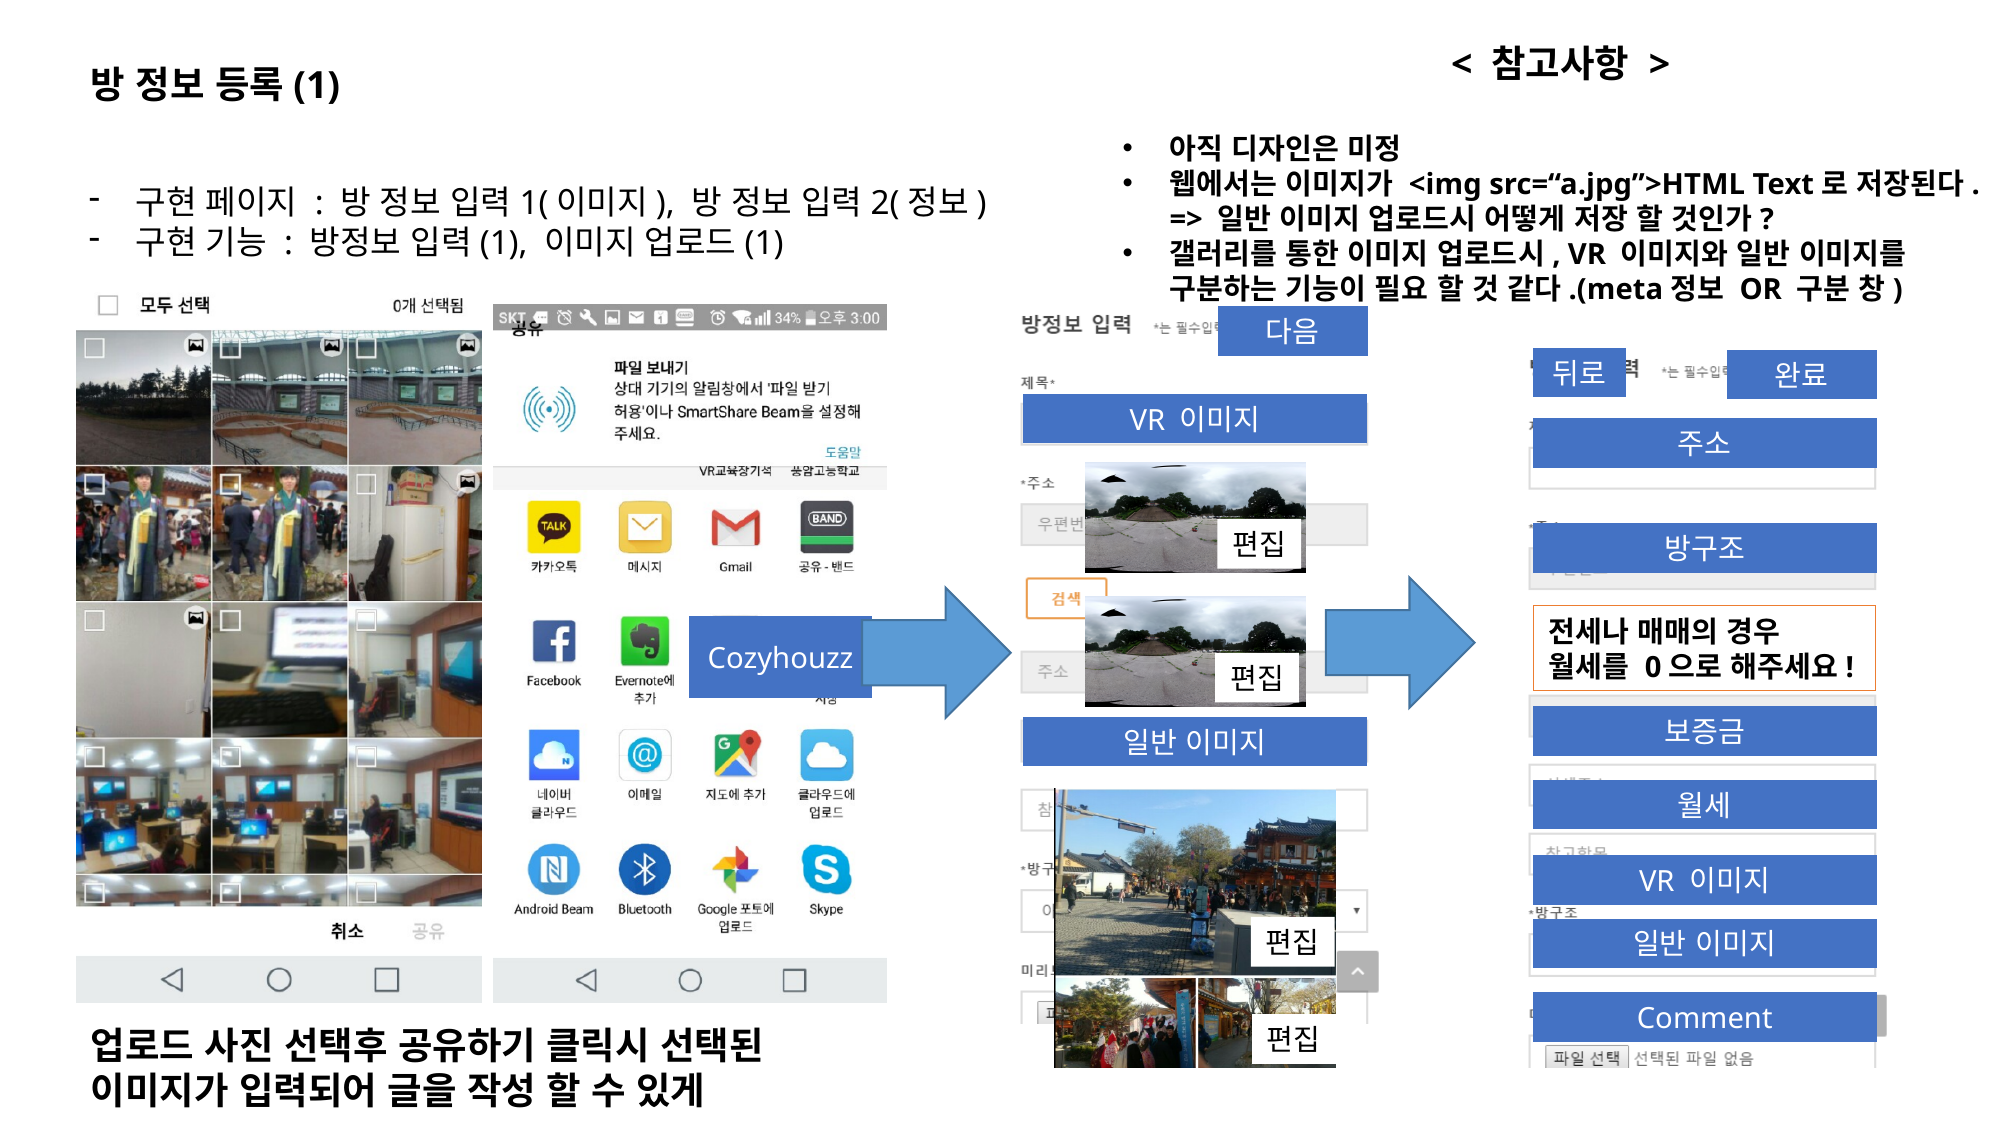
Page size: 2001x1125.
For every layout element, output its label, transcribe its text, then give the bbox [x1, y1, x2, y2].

text_box 방 정보 등록(1) [76, 53, 861, 114]
text_box 구현 페이지 : 방 정보 입력1(이미지), 방 정보 입력2(정보) 구현 기능 : 방정보 입력(1), 이미지 업로드(1) [74, 174, 1075, 269]
picture [493, 304, 887, 1003]
text_box [887, 585, 986, 721]
picture [1494, 314, 1915, 1068]
text_box 업로드 사진 선택후 공유하기 클릭시 선택된 이미지가 입력되어 글을 작성 할 수 있게 [76, 1014, 861, 1120]
picture [986, 270, 1407, 1071]
text_box [1407, 575, 1477, 711]
picture [75, 280, 482, 1003]
text_box < 참고사항 > 아직 디자인은 미정 웹에서는 이미지가 <img src=“a.jpg”>HTML Text로 저장된다. => 일반 이미지 업로드시 어떻게 저장 할 것인가? 갤러리를 통한 이미지 업로드시, VR 이미지와 일반 이미지를 구분하는 기능이 필요 할 것 같다.(meta정보 OR 구분 창) [1107, 32, 2000, 313]
